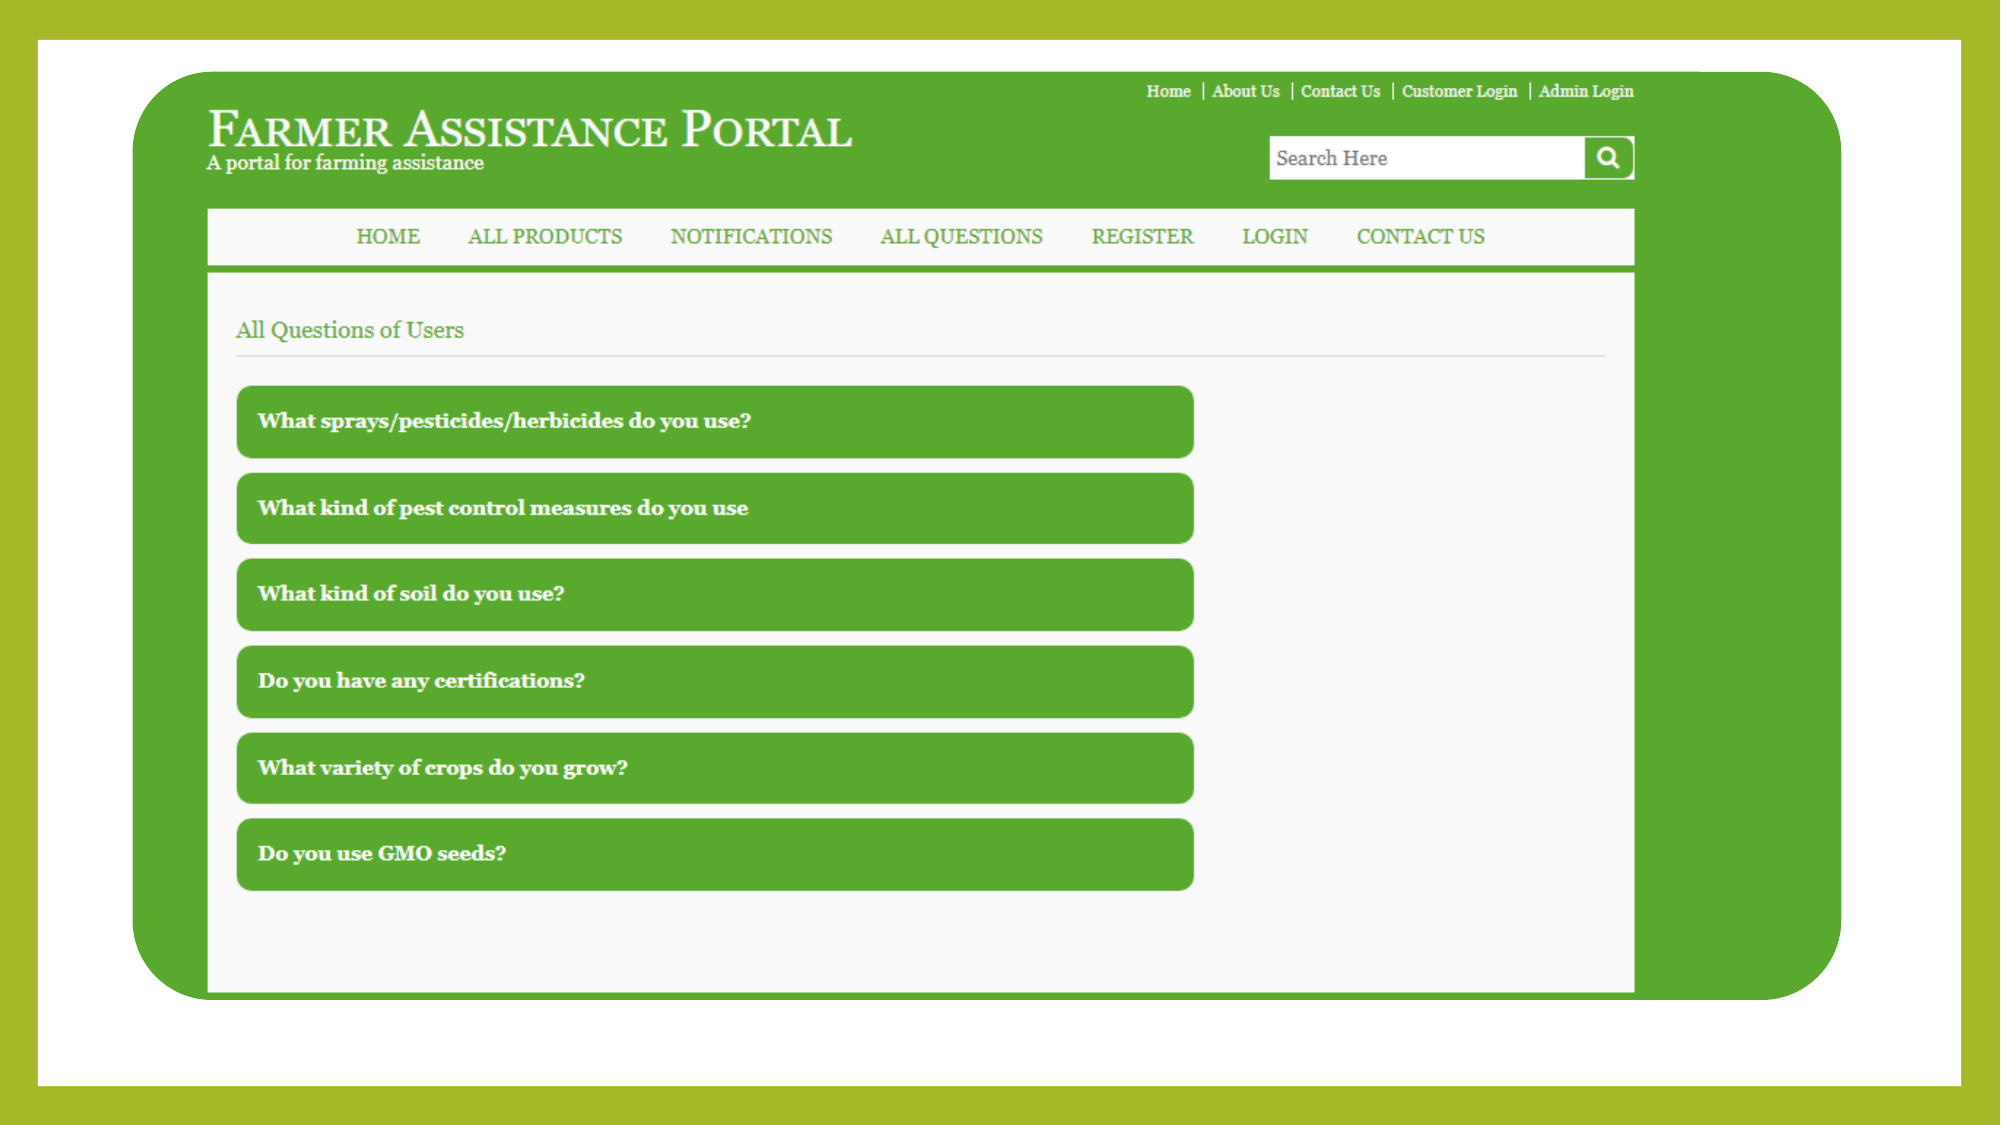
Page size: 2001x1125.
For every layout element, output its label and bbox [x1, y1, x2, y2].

list [132, 71, 1842, 1001]
